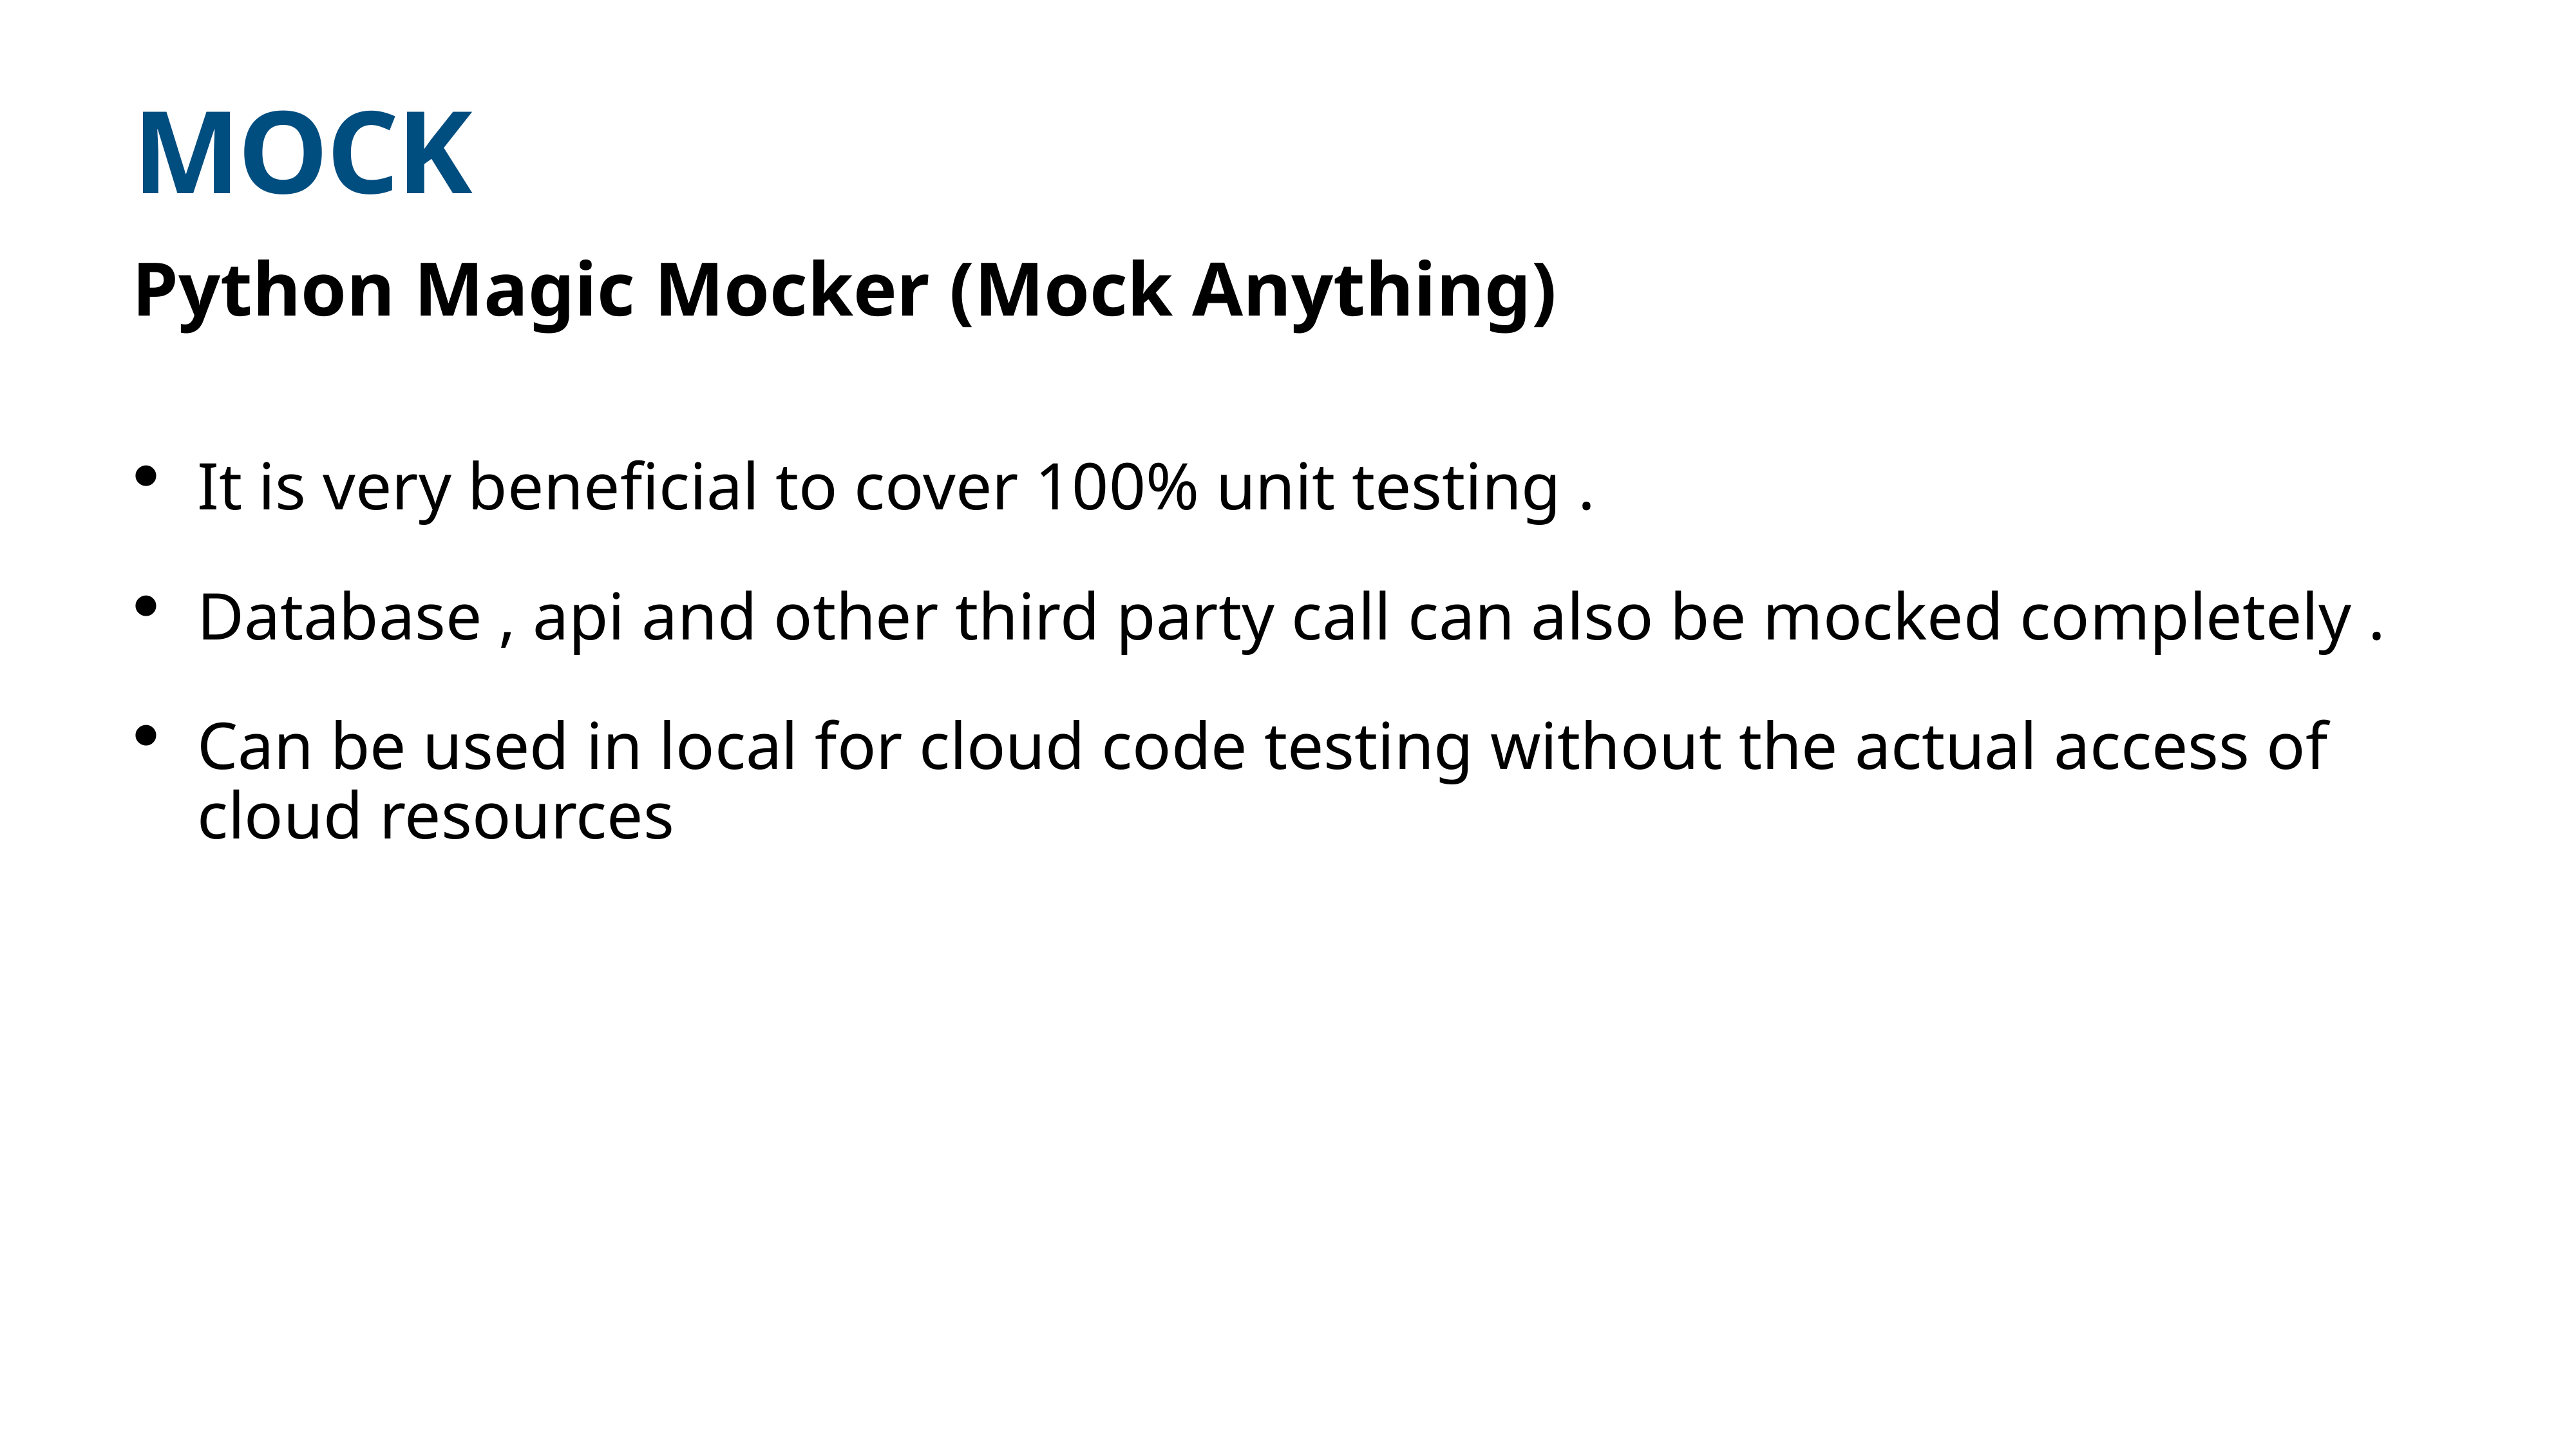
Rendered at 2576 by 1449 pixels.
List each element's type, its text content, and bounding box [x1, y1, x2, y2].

title MOCK [127, 100, 2449, 236]
list It is very beneficial to cover 100% unit testing . Database , api and other third party call can also be mocked completely . Can be used in local for cloud code testing without the actual access of cloud resources [127, 448, 2449, 1321]
list Python Magic Mocker (Mock Anything) [127, 236, 2449, 337]
